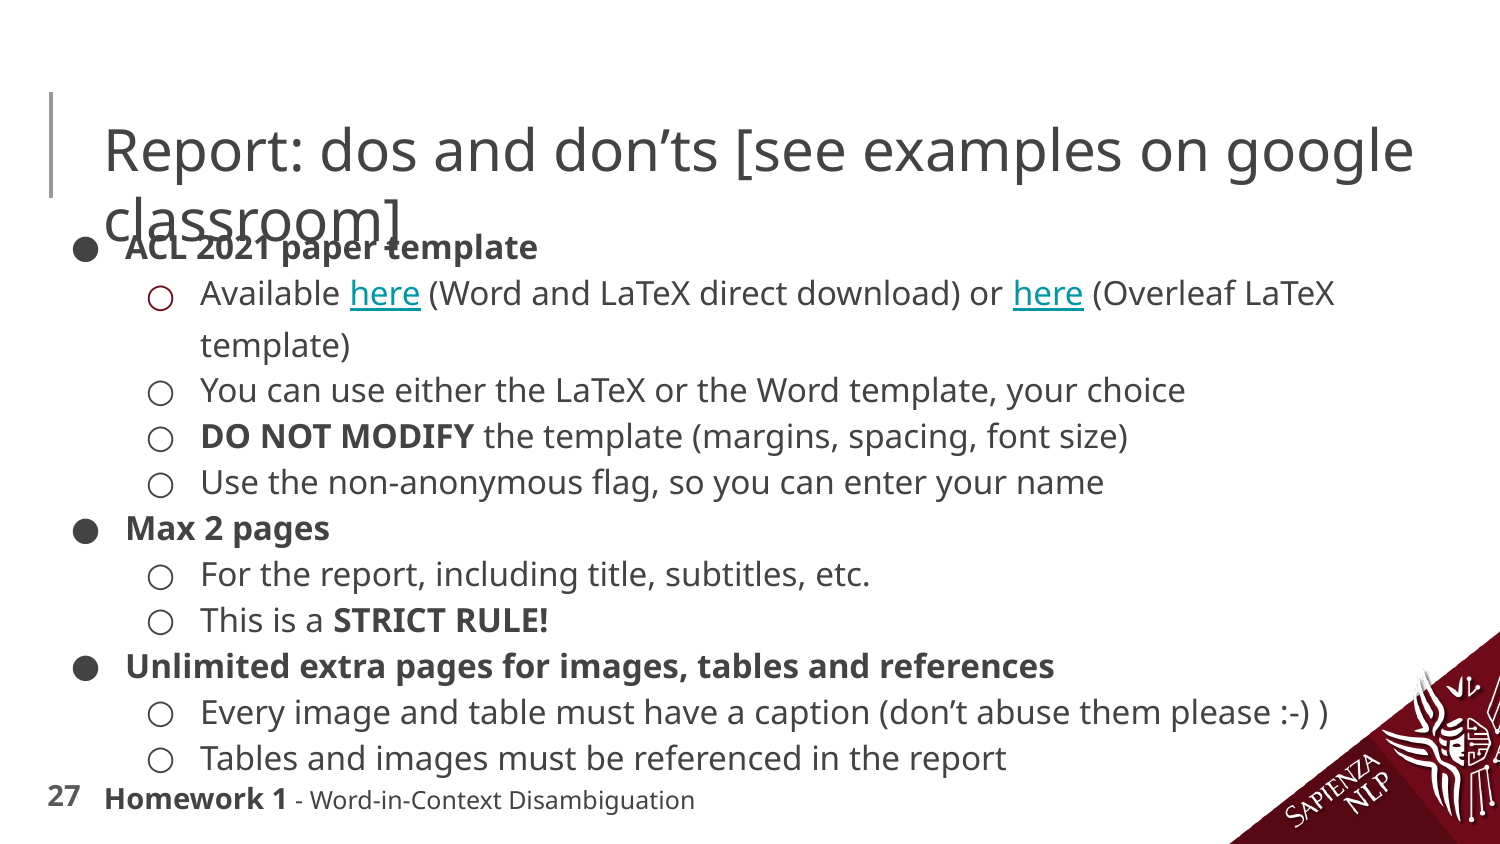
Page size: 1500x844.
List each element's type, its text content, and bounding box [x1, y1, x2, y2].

text_box ACL 2021 paper template Available here (Word and LaTeX direct download) or here (Overleaf LaTeX template) You can use either the LaTeX or the Word template, your choice DO NOT MODIFY the template (margins, spacing, font size) Use the non-anonymous flag, so you can enter your name Max 2 pages For the report, including title, subtitles, etc. This is a STRICT RULE! Unlimited extra pages for images, tables and references Every image and table must have a caption (don’t abuse them please :-) ) Tables and images must be referenced in the report [35, 204, 1433, 698]
title Homework 1 - Word-in-Context Disambiguation [89, 764, 1230, 830]
picture [1229, 631, 1500, 844]
title Report: dos and don’ts [see examples on google classroom] [89, 98, 1449, 192]
